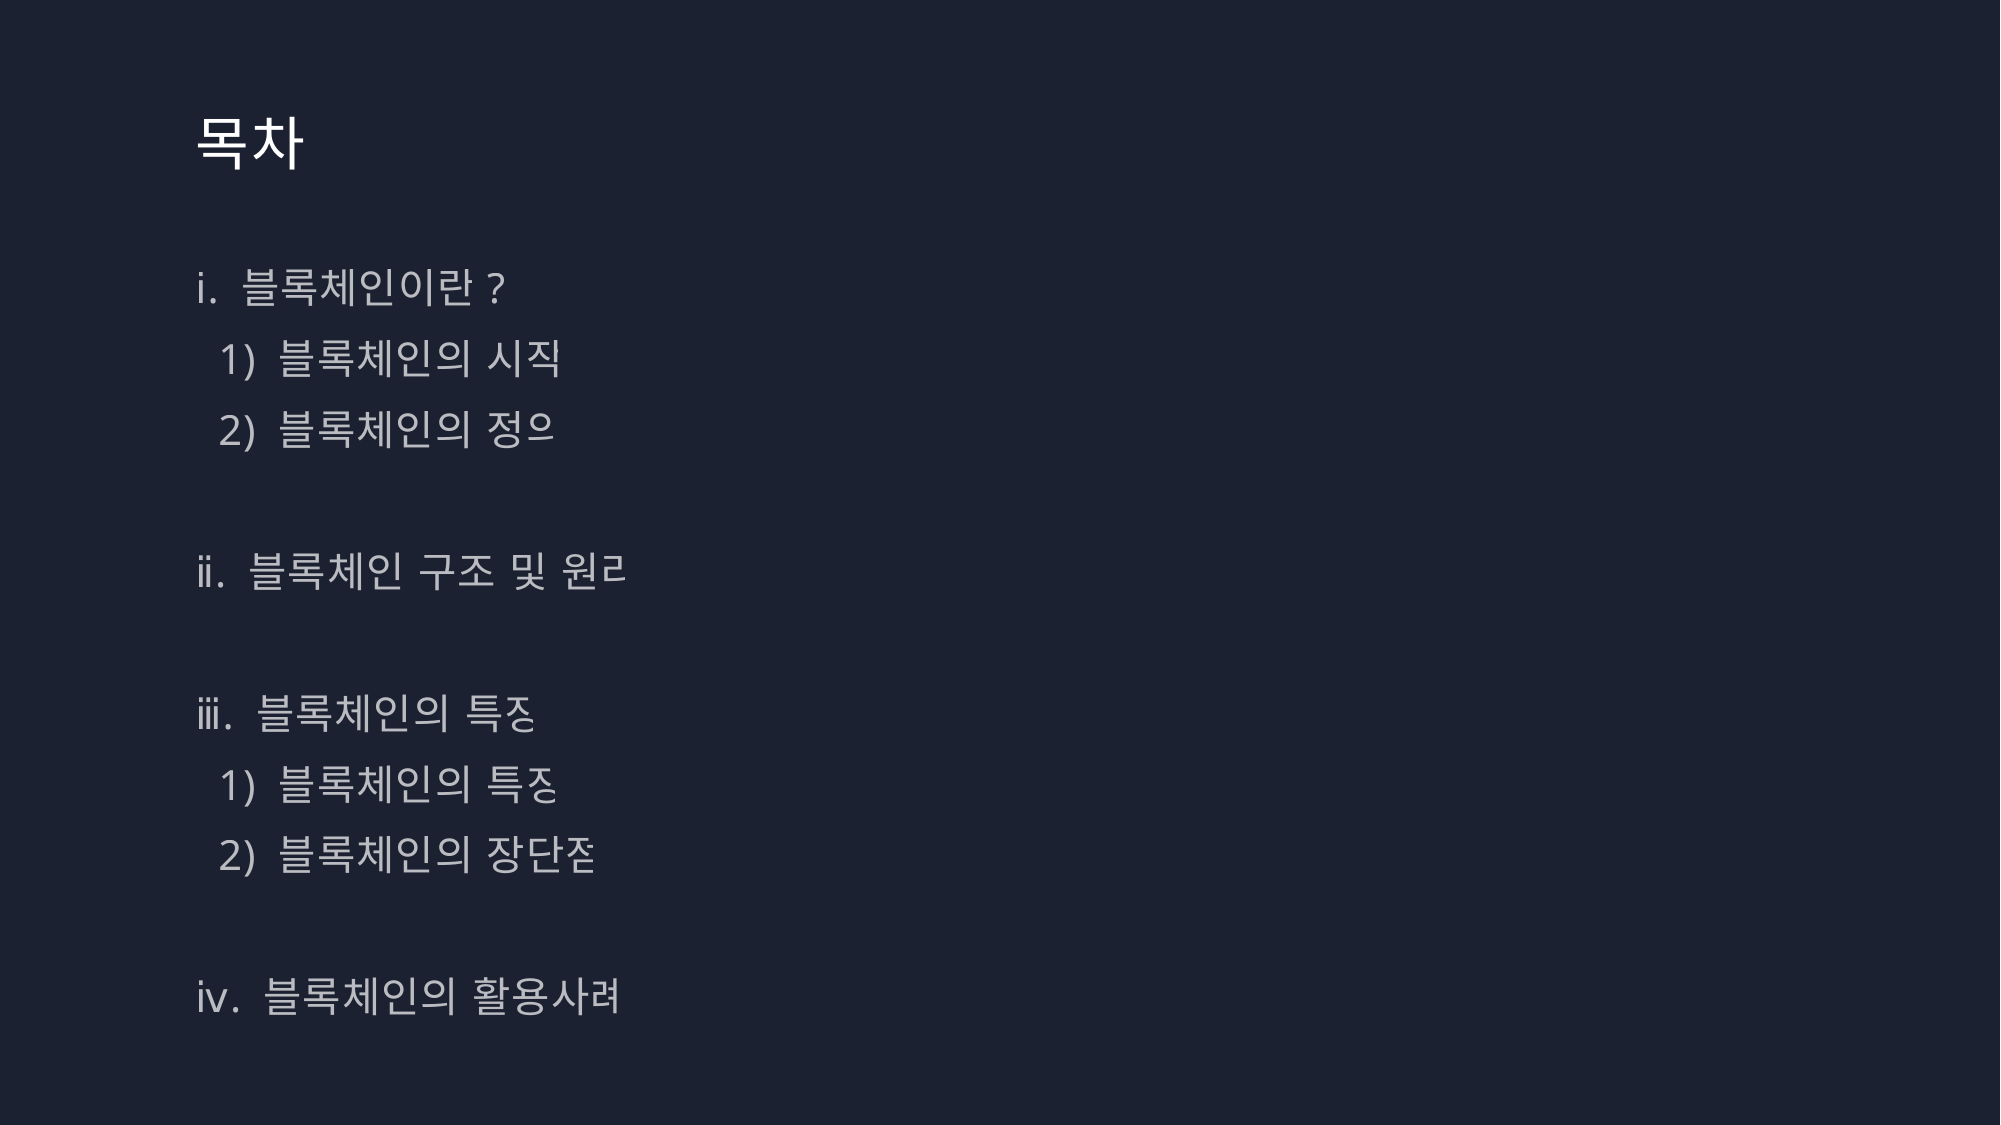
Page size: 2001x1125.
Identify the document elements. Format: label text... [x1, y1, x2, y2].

title 목차 [177, 88, 1822, 197]
list ⅰ. 블록체인이란? 1) 블록체인의 시작 2) 블록체인의 정의 ⅱ. 블록체인 구조 및 원리 ⅲ. 블록체인의 특징 1) 블록체인의 특징 2) 블록체인의 장단점 ⅳ. 블록체인의 활용사례 [177, 244, 1822, 1066]
